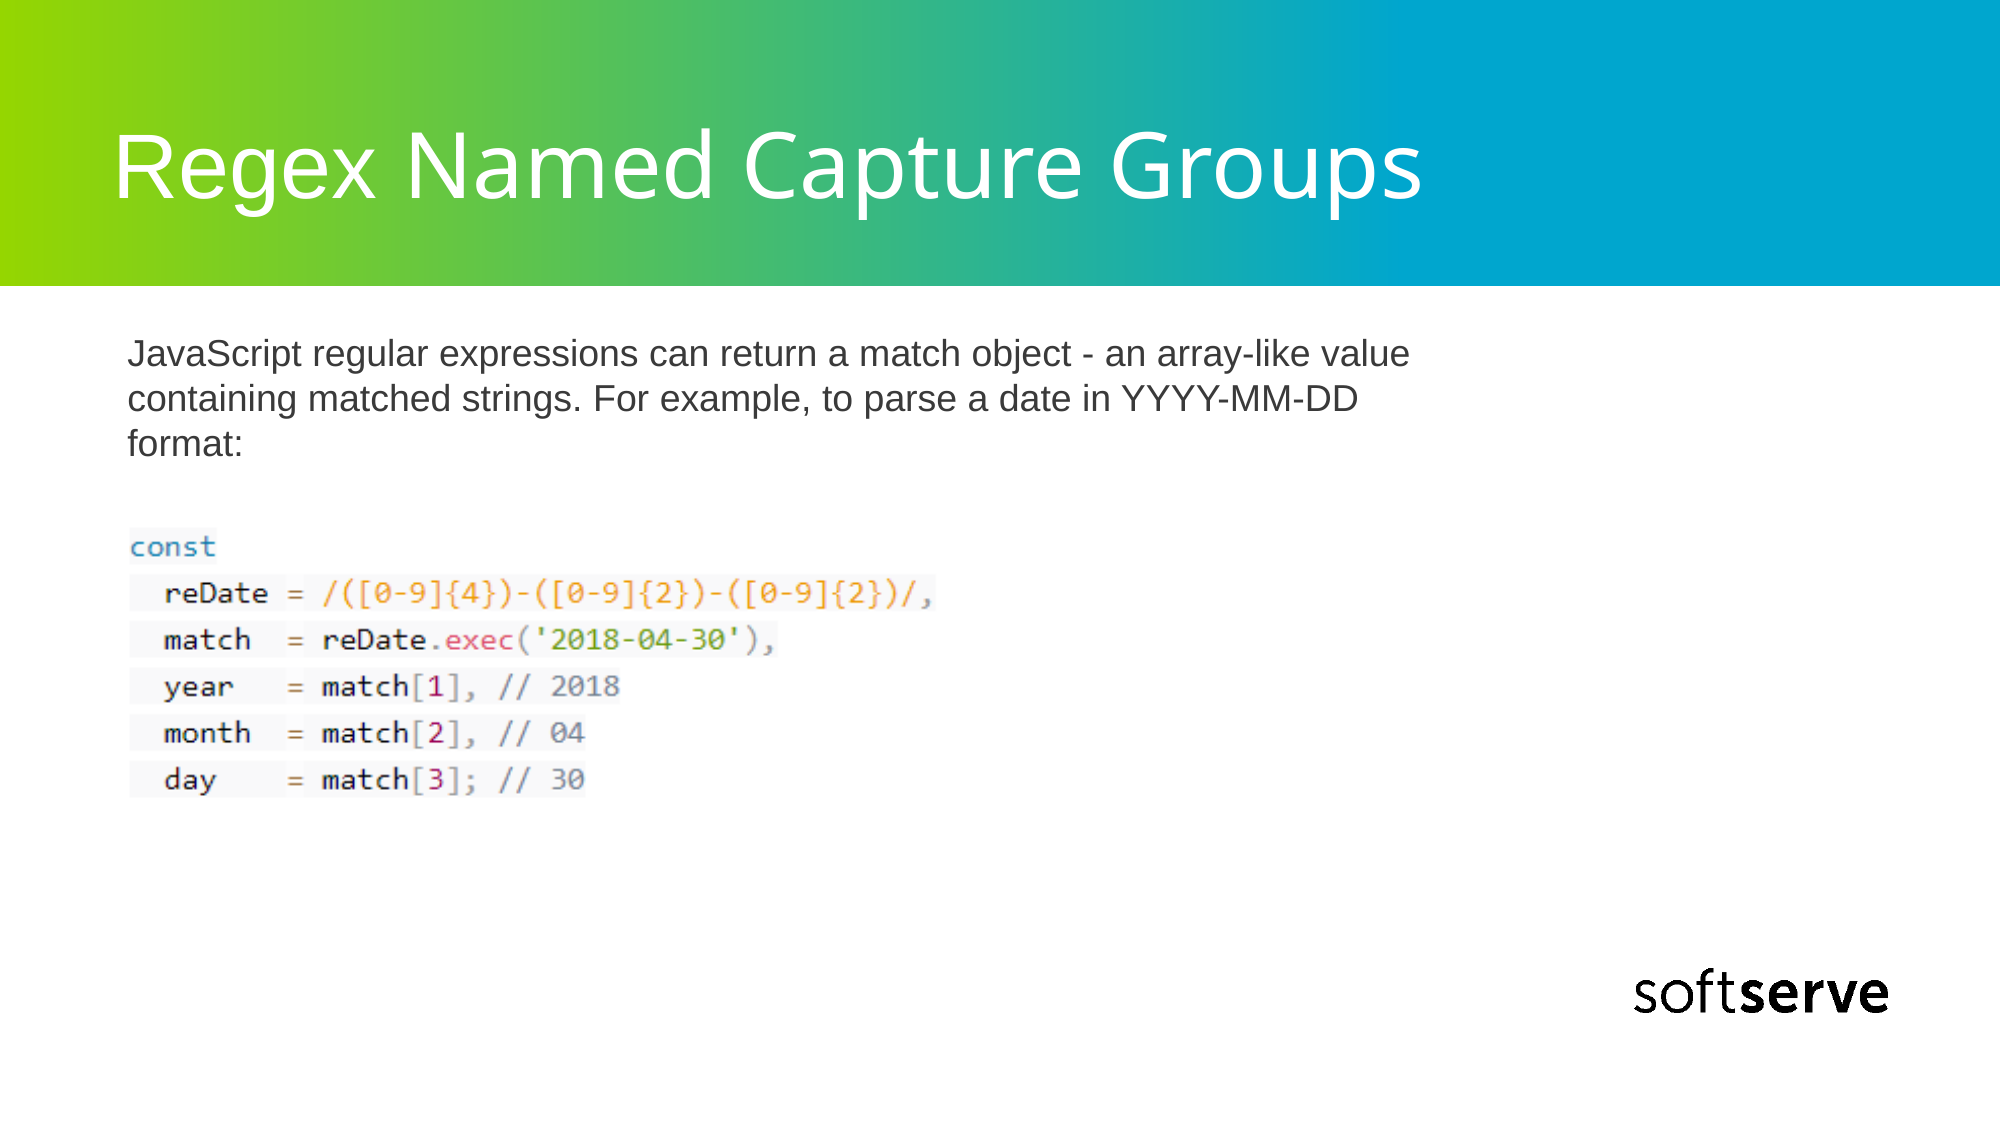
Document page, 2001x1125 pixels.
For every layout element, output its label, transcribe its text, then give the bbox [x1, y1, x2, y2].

picture [112, 508, 997, 810]
text_box JavaScript regular expressions can return a match object - an array-like value containing matched strings. For example, to parse a date in YYYY-MM-DD format: [112, 322, 1464, 472]
title Regex Named Capture Groups [112, 112, 1888, 225]
picture [1634, 968, 1888, 1013]
